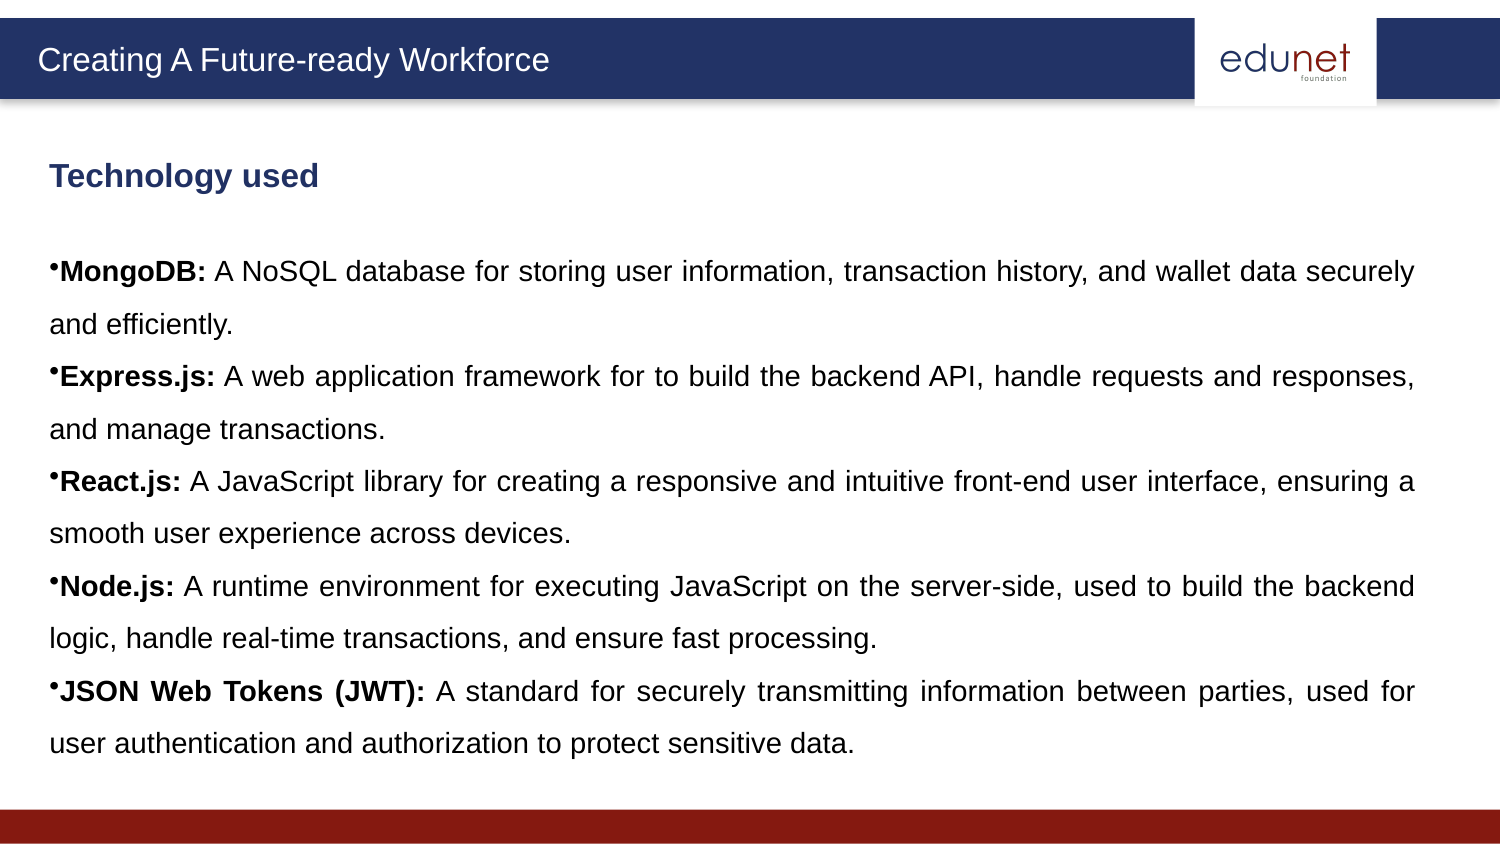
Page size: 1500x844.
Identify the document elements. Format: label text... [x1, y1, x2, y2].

picture [1215, 38, 1356, 86]
text_box MongoDB: A NoSQL database for storing user information, transaction history, and wallet data securely and efficiently. Express.js: A web application framework for to build the backend API, handle requests and responses, and manage transactions. React.js: A JavaScript library for creating a responsive and intuitive front-end user interface, ensuring a smooth user experience across devices. Node.js: A runtime environment for executing JavaScript on the server-side, used to build the backend logic, handle real-time transactions, and ensure fast processing. JSON Web Tokens (JWT): A standard for securely transmitting information between parties, used for user authentication and authorization to protect sensitive data. [34, 227, 1433, 767]
text_box Technology used [34, 147, 761, 202]
